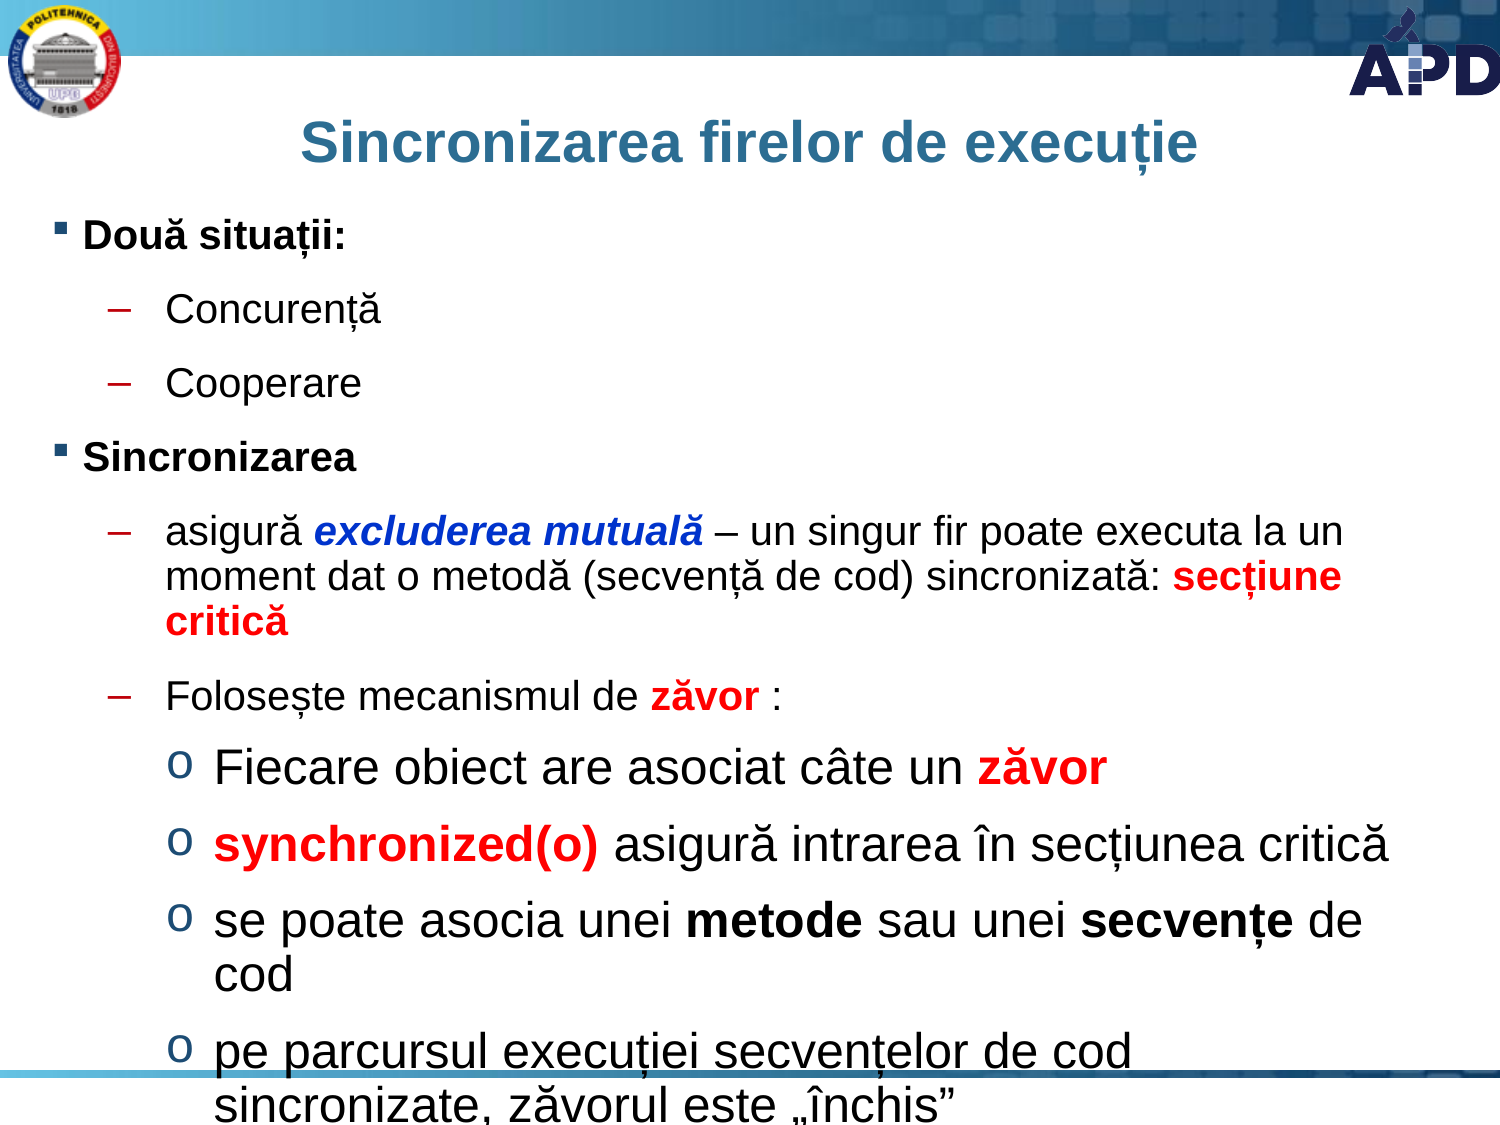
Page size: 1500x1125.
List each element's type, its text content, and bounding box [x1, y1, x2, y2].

title Sincronizarea firelor de execuție [51, 102, 1449, 178]
picture [0, 1070, 1500, 1078]
picture [0, 0, 1500, 118]
text_box Două situații: Concurență Cooperare Sincronizarea asigură excluderea mutuală – un singur fir poate executa la un moment dat o metodă (secvență de cod) sincronizată: secțiune critică Folosește mecanismul de zăvor : Fiecare obiect are asociat câte un zăvor synchronized(o) asigură intrarea în secțiunea critică se poate asocia unei metode sau unei secvențe de cod pe parcursul execuției secvențelor de cod sincronizate, zăvorul este „închis” [51, 205, 1402, 986]
